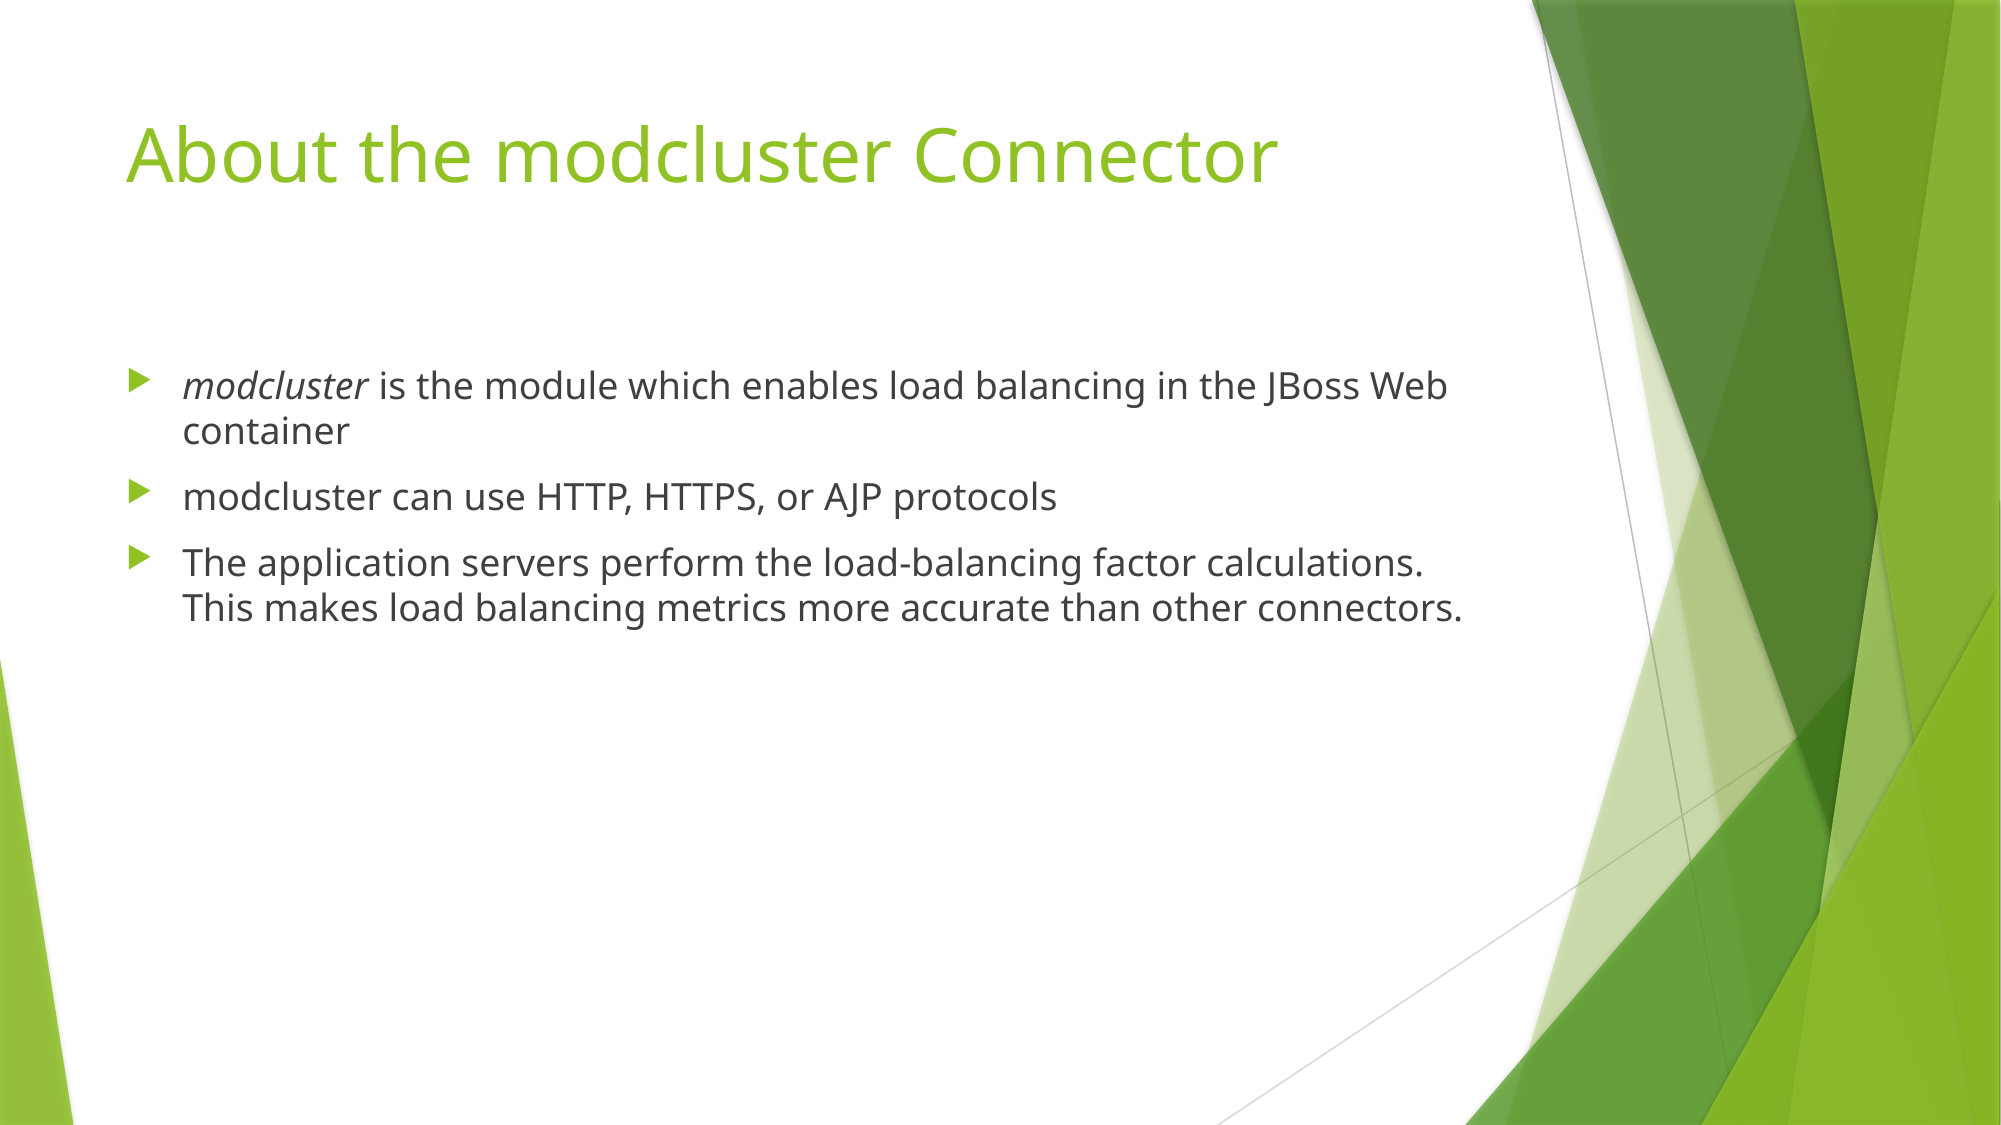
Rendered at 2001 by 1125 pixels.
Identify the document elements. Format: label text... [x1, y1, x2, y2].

list modcluster is the module which enables load balancing in the JBoss Web container modcluster can use HTTP, HTTPS, or AJP protocols The application servers perform the load-balancing factor calculations. This makes load balancing metrics more accurate than other connectors. [111, 354, 1522, 992]
title About the modcluster Connector [111, 99, 1522, 317]
